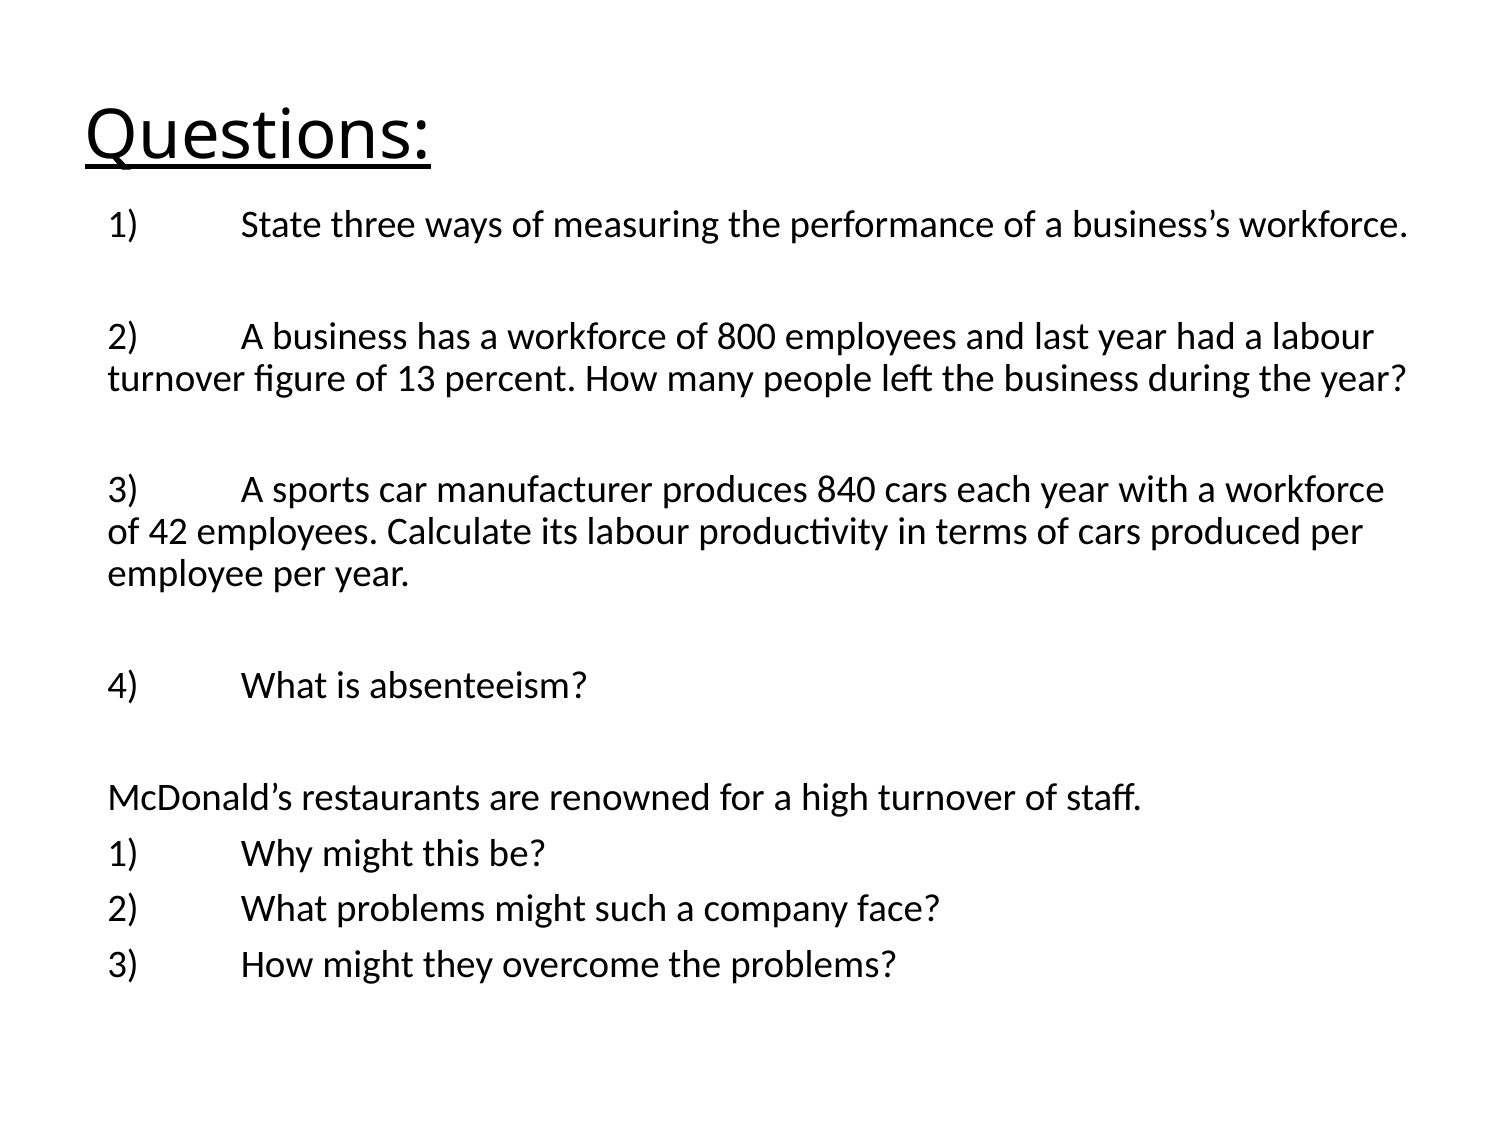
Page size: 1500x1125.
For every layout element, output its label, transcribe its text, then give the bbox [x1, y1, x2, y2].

title Questions: [69, 90, 1420, 265]
list 1) State three ways of measuring the performance of a business’s workforce. 2) A business has a workforce of 800 employees and last year had a labour turnover figure of 13 percent. How many people left the business during the year? 3) A sports car manufacturer produces 840 cars each year with a workforce of 42 employees. Calculate its labour productivity in terms of cars produced per employee per year. 4) What is absenteeism? McDonald’s restaurants are renowned for a high turnover of staff. 1) Why might this be? 2) What problems might such a company face? 3) How might they overcome the problems? [75, 196, 1425, 1079]
